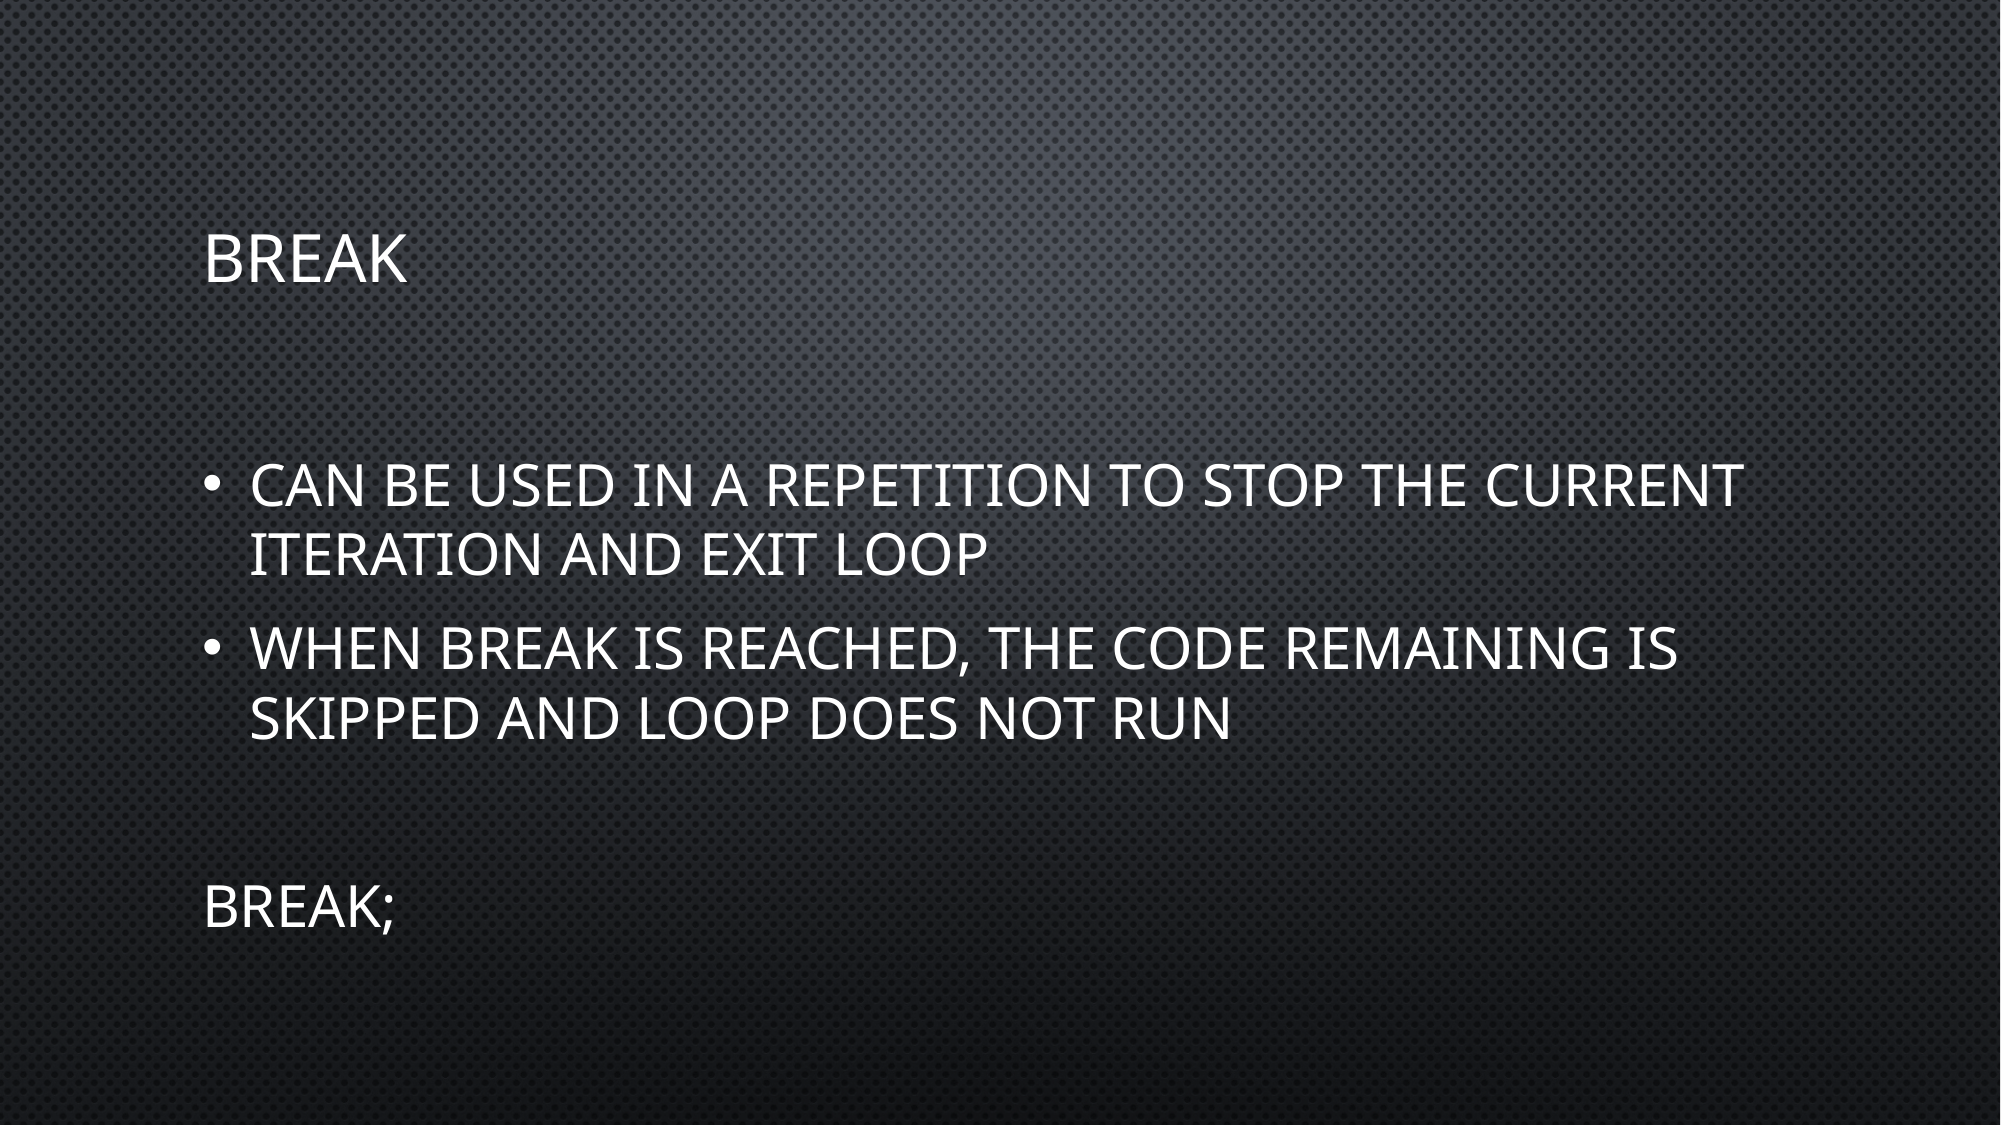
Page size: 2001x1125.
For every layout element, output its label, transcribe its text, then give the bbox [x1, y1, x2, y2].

title Break [187, 99, 1813, 413]
list can be used in a repetition to stop the current iteration and exit loop when break is reached, the code remaining is skipped and loop does not run break; [187, 437, 1813, 950]
